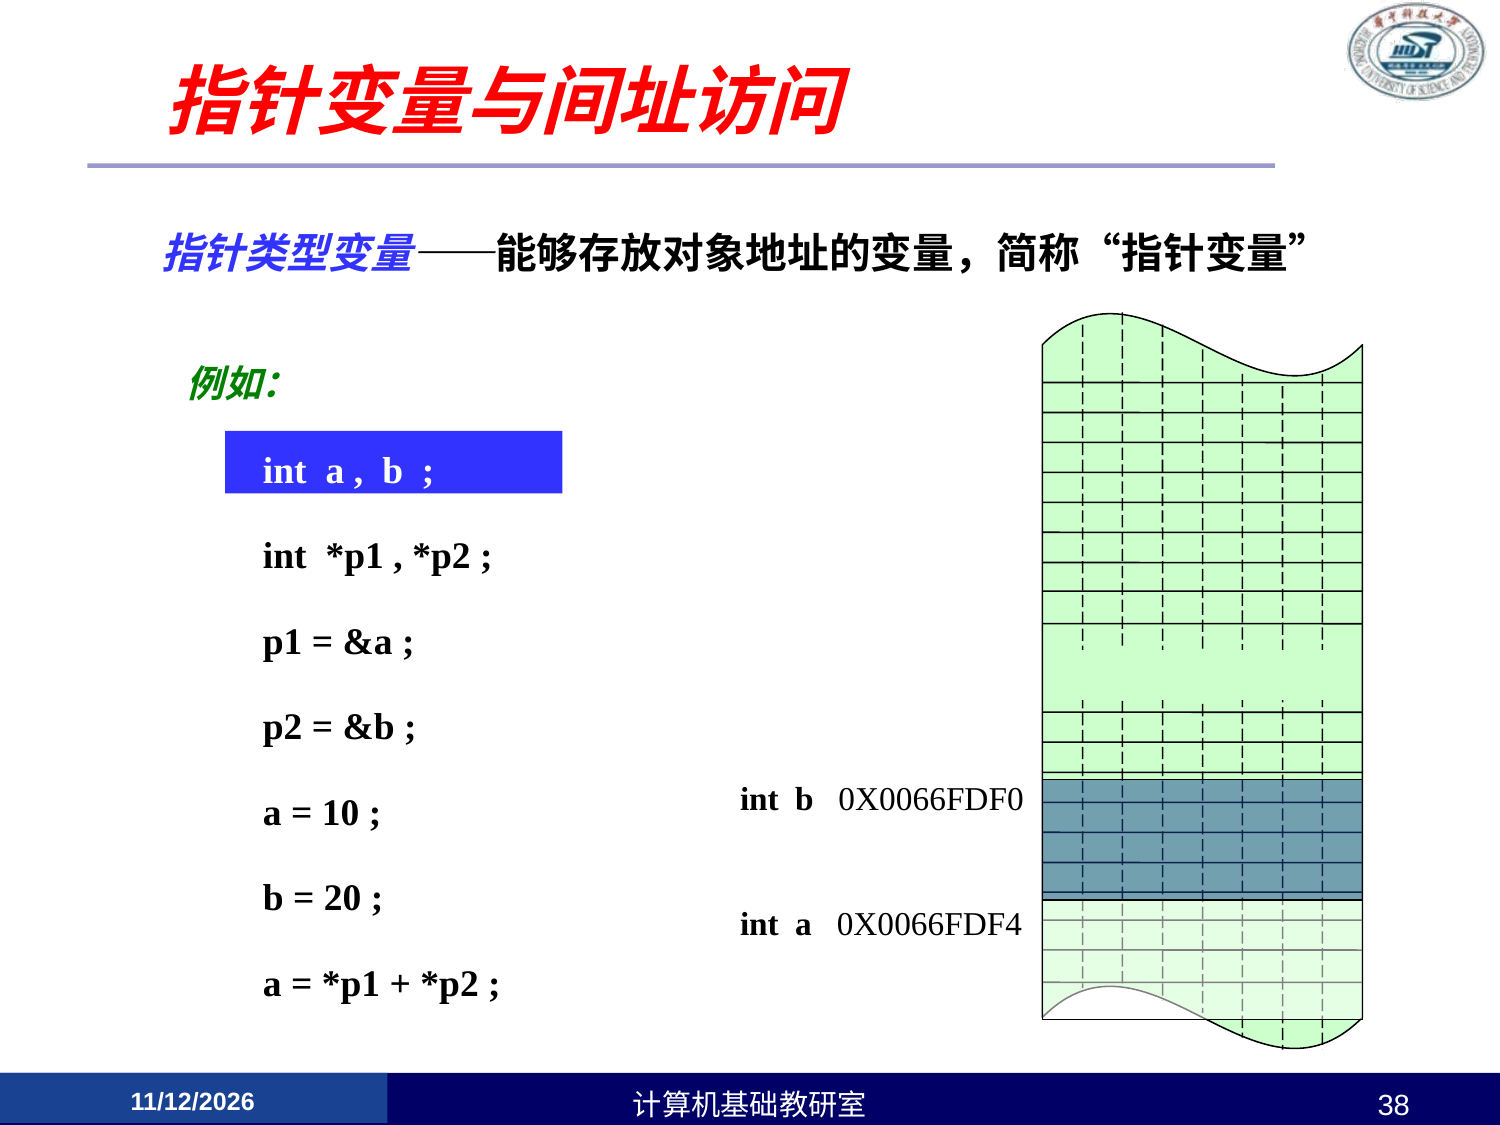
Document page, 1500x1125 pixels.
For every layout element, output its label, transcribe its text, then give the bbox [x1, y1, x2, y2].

text_box int b 0X0066FDF0 [725, 769, 1037, 825]
title 指针变量与间址访问 [150, 42, 1344, 156]
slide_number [17, 1078, 368, 1116]
text_box 指针类型变量——能够存放对象地址的变量，简称“指针变量” [146, 189, 1347, 285]
text_box [516, 430, 563, 494]
footer 计算机基础教研室 [512, 1078, 988, 1116]
picture [1344, 0, 1489, 103]
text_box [1042, 312, 1363, 1050]
text_box int a 0X0066FDF4 [725, 894, 1037, 950]
text_box 例如： int a , b ; int *p1 , *p2 ; p1 = &a ; p2 = &b ; a = 10 ; b = 20 ; a = *p1 + *p2 ; [172, 312, 516, 1011]
slide_number 38 [1074, 1078, 1425, 1116]
